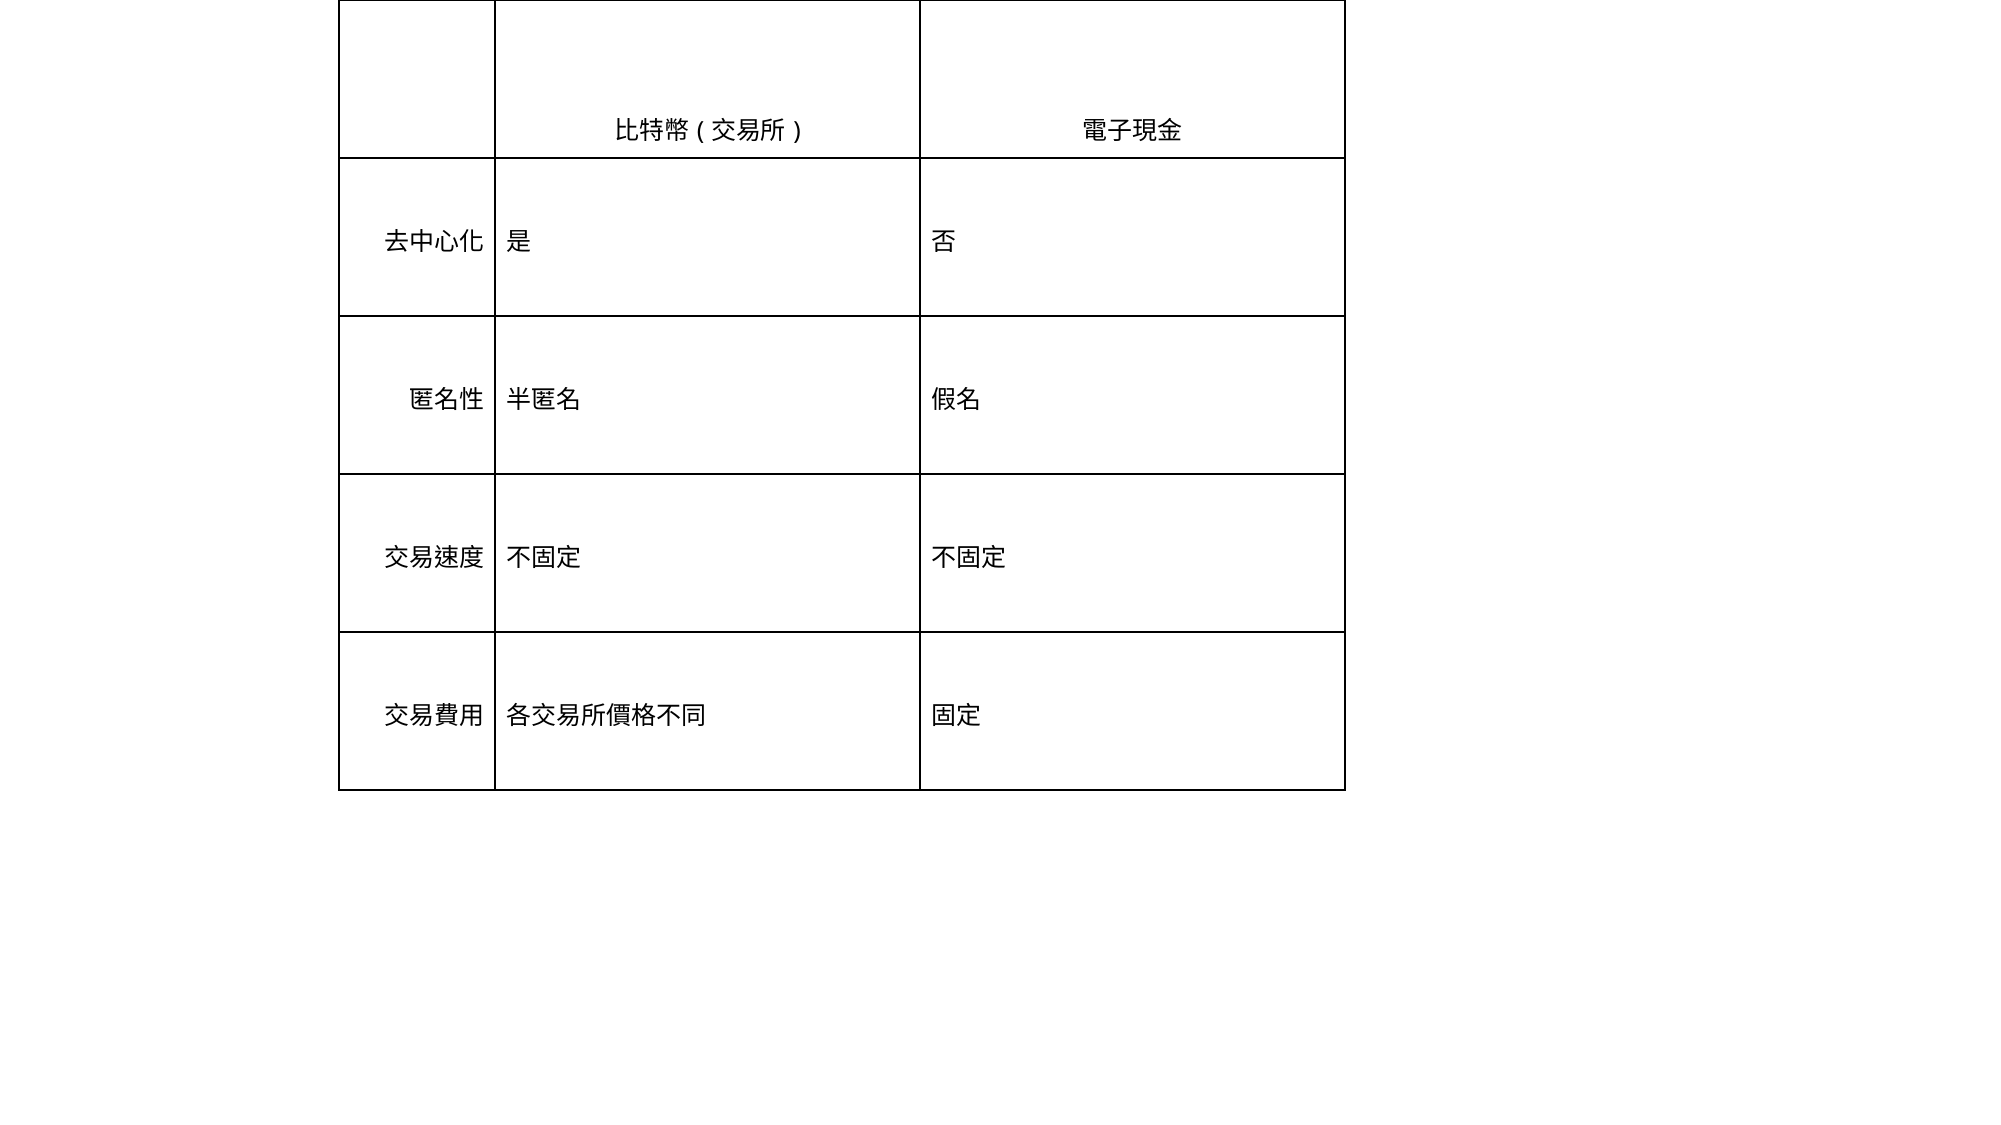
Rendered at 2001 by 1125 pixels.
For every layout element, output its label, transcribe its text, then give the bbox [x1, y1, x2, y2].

table_cell 不固定 [496, 475, 919, 631]
table_cell 固定 [921, 633, 1344, 789]
table_cell 去中心化 [340, 159, 494, 315]
table_cell 半匿名 [496, 317, 919, 473]
table_header 電子現金 [921, 1, 1344, 157]
table_cell 交易速度 [340, 475, 494, 631]
table_cell 匿名性 [340, 317, 494, 473]
table_cell 是 [496, 159, 919, 315]
table_cell 否 [921, 159, 1344, 315]
table_cell 假名 [921, 317, 1344, 473]
table_cell 各交易所價格不同 [496, 633, 919, 789]
table_cell 不固定 [921, 475, 1344, 631]
table_header [340, 1, 494, 157]
table_header 比特幣(交易所) [496, 1, 919, 157]
table_cell 交易費用 [340, 633, 494, 789]
